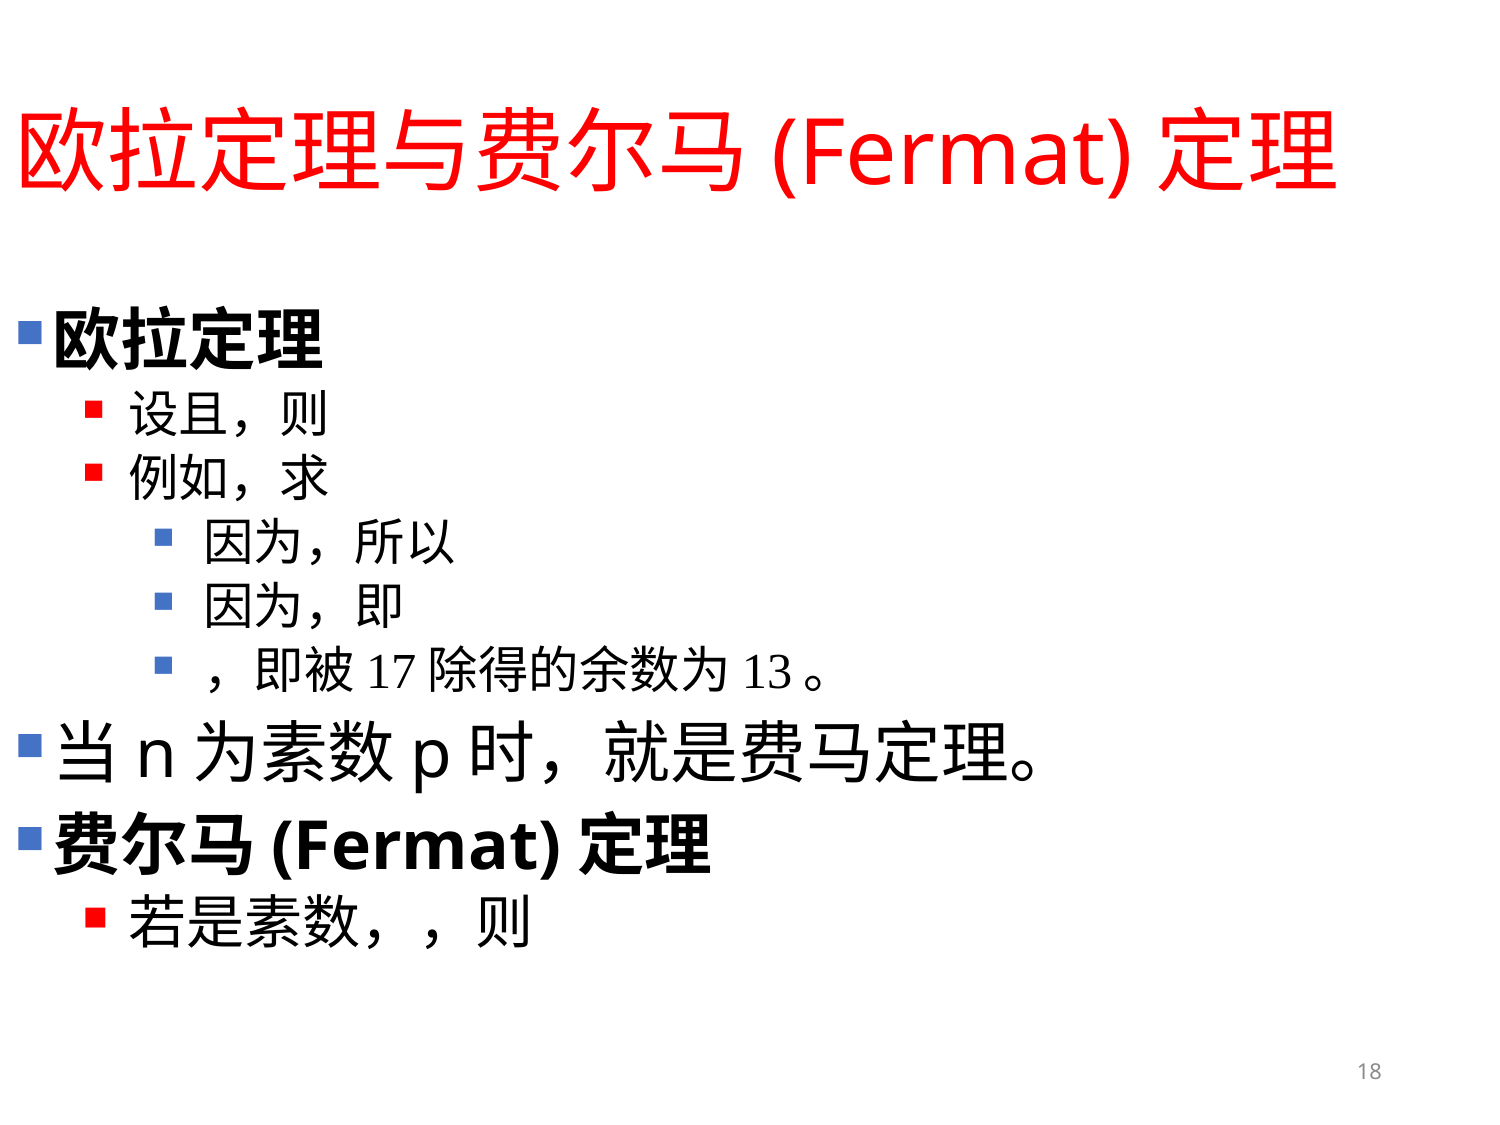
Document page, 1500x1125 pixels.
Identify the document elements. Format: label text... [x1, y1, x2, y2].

slide_number 18 [1059, 1042, 1397, 1103]
title 欧拉定理与费尔马(Fermat)定理 [0, 103, 1366, 207]
